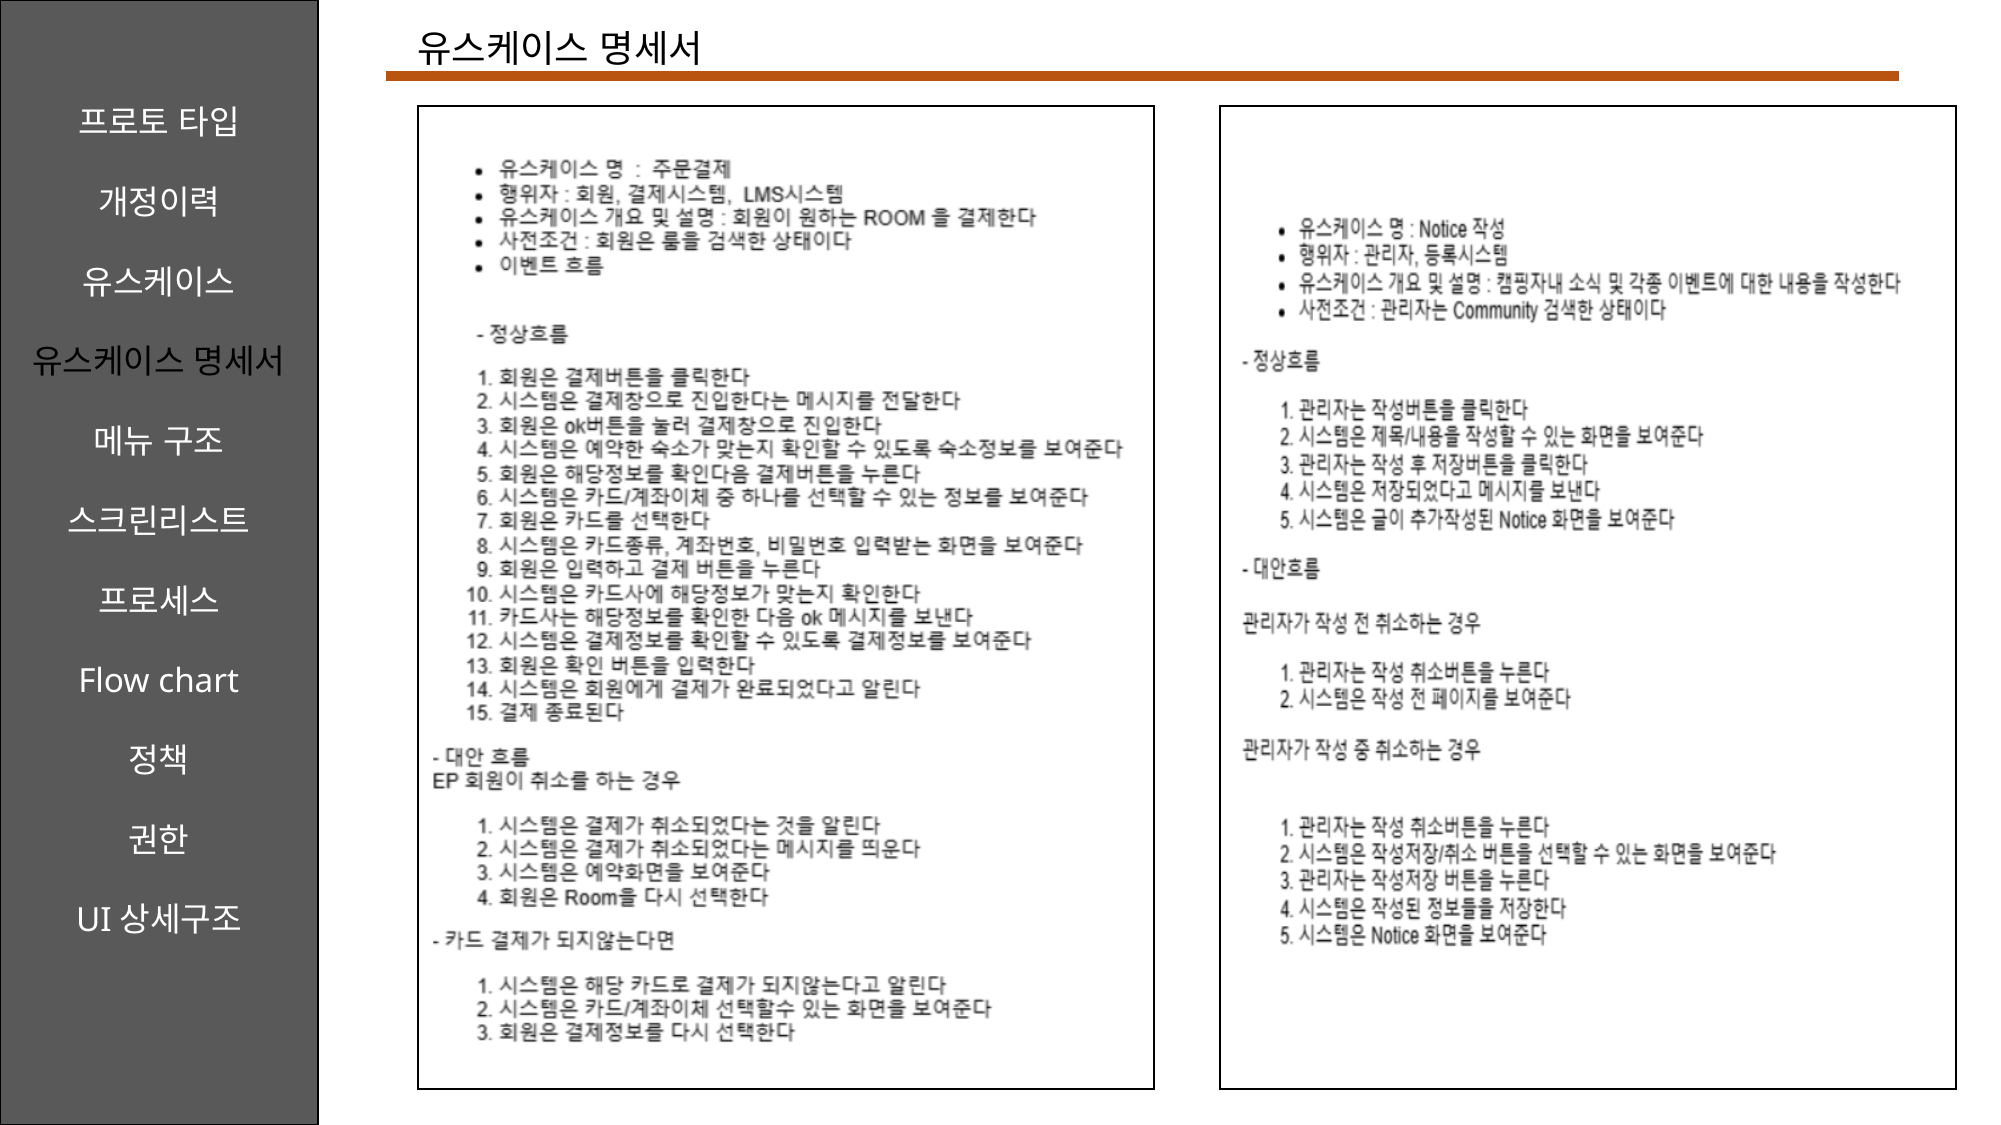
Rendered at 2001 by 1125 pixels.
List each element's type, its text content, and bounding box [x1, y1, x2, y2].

text_box 프로토 타입 개정이력 유스케이스 유스케이스 명세서 메뉴 구조 스크린리스트 프로세스 Flow chart 정책 권한 UI상세구조 [0, 0, 319, 1125]
text_box 유스케이스 명세서 [402, 17, 1602, 76]
picture [433, 121, 1143, 1075]
text_box [417, 105, 1155, 1090]
text_box [1219, 105, 1957, 1090]
picture [1242, 185, 1934, 996]
